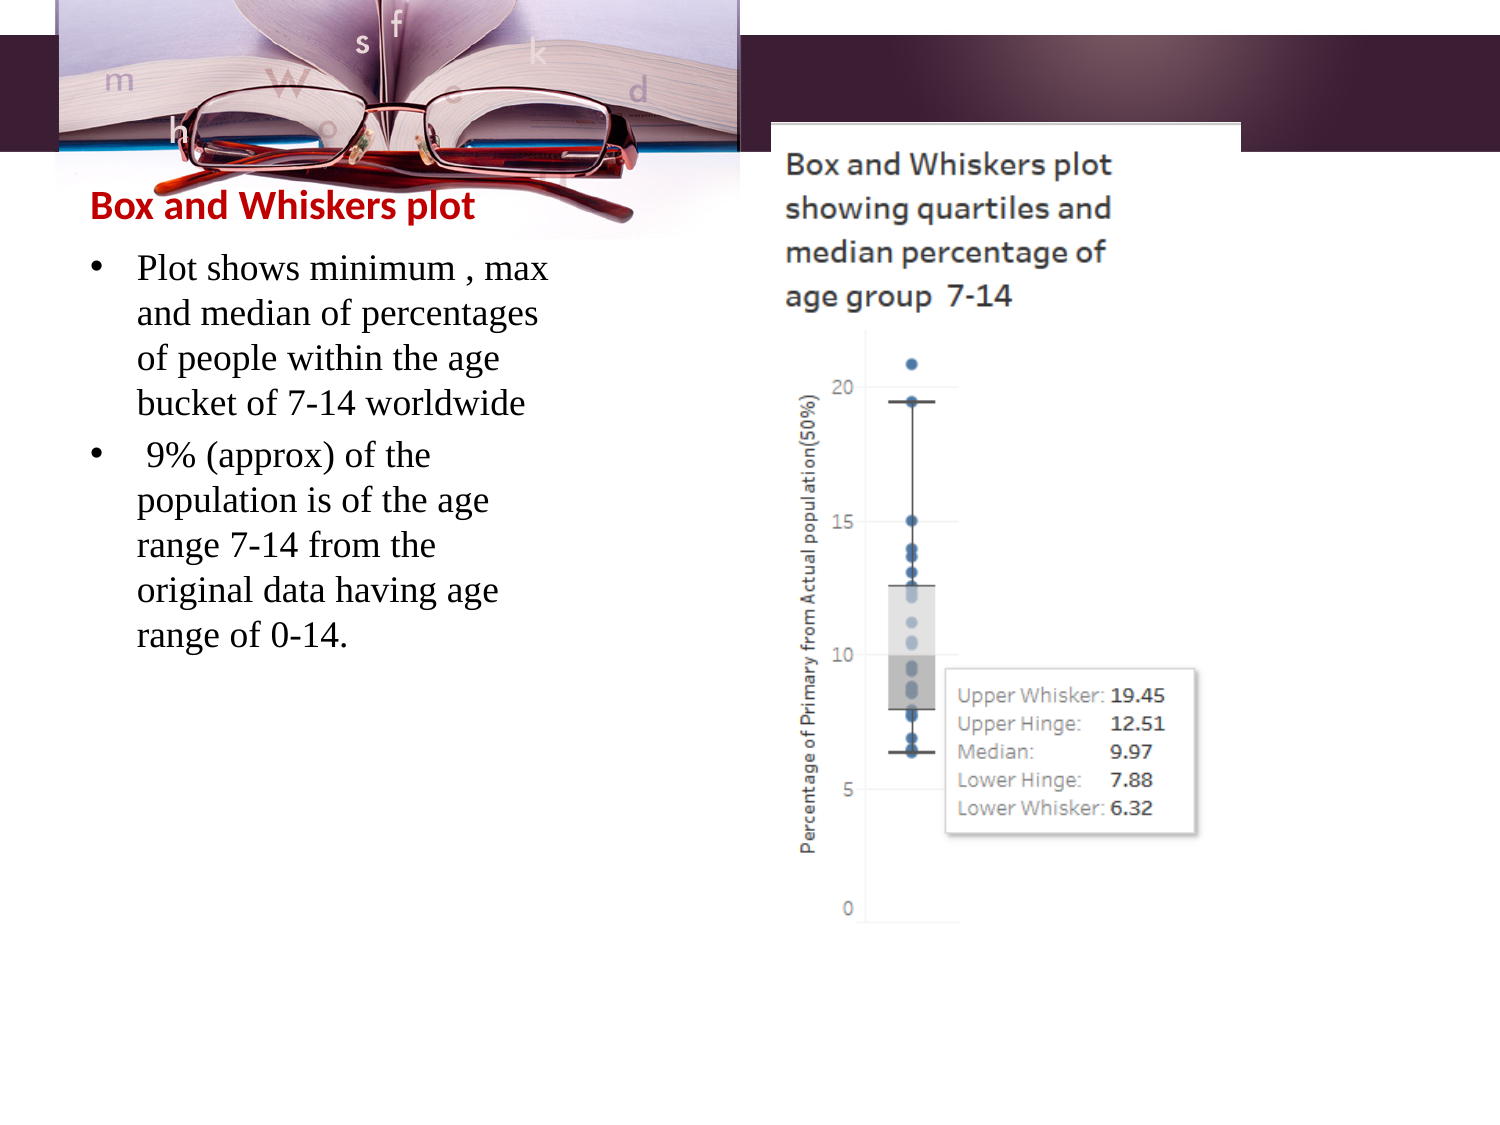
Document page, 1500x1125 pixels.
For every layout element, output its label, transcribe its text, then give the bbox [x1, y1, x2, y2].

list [771, 122, 1241, 928]
title Box and Whiskers plot [75, 44, 569, 235]
picture [0, 0, 1500, 1125]
list Plot shows minimum , max and median of percentages of people within the age bucket of 7-14 worldwide 9% (approx) of the population is of the age range 7-14 from the original data having age range of 0-14. [75, 235, 569, 1005]
